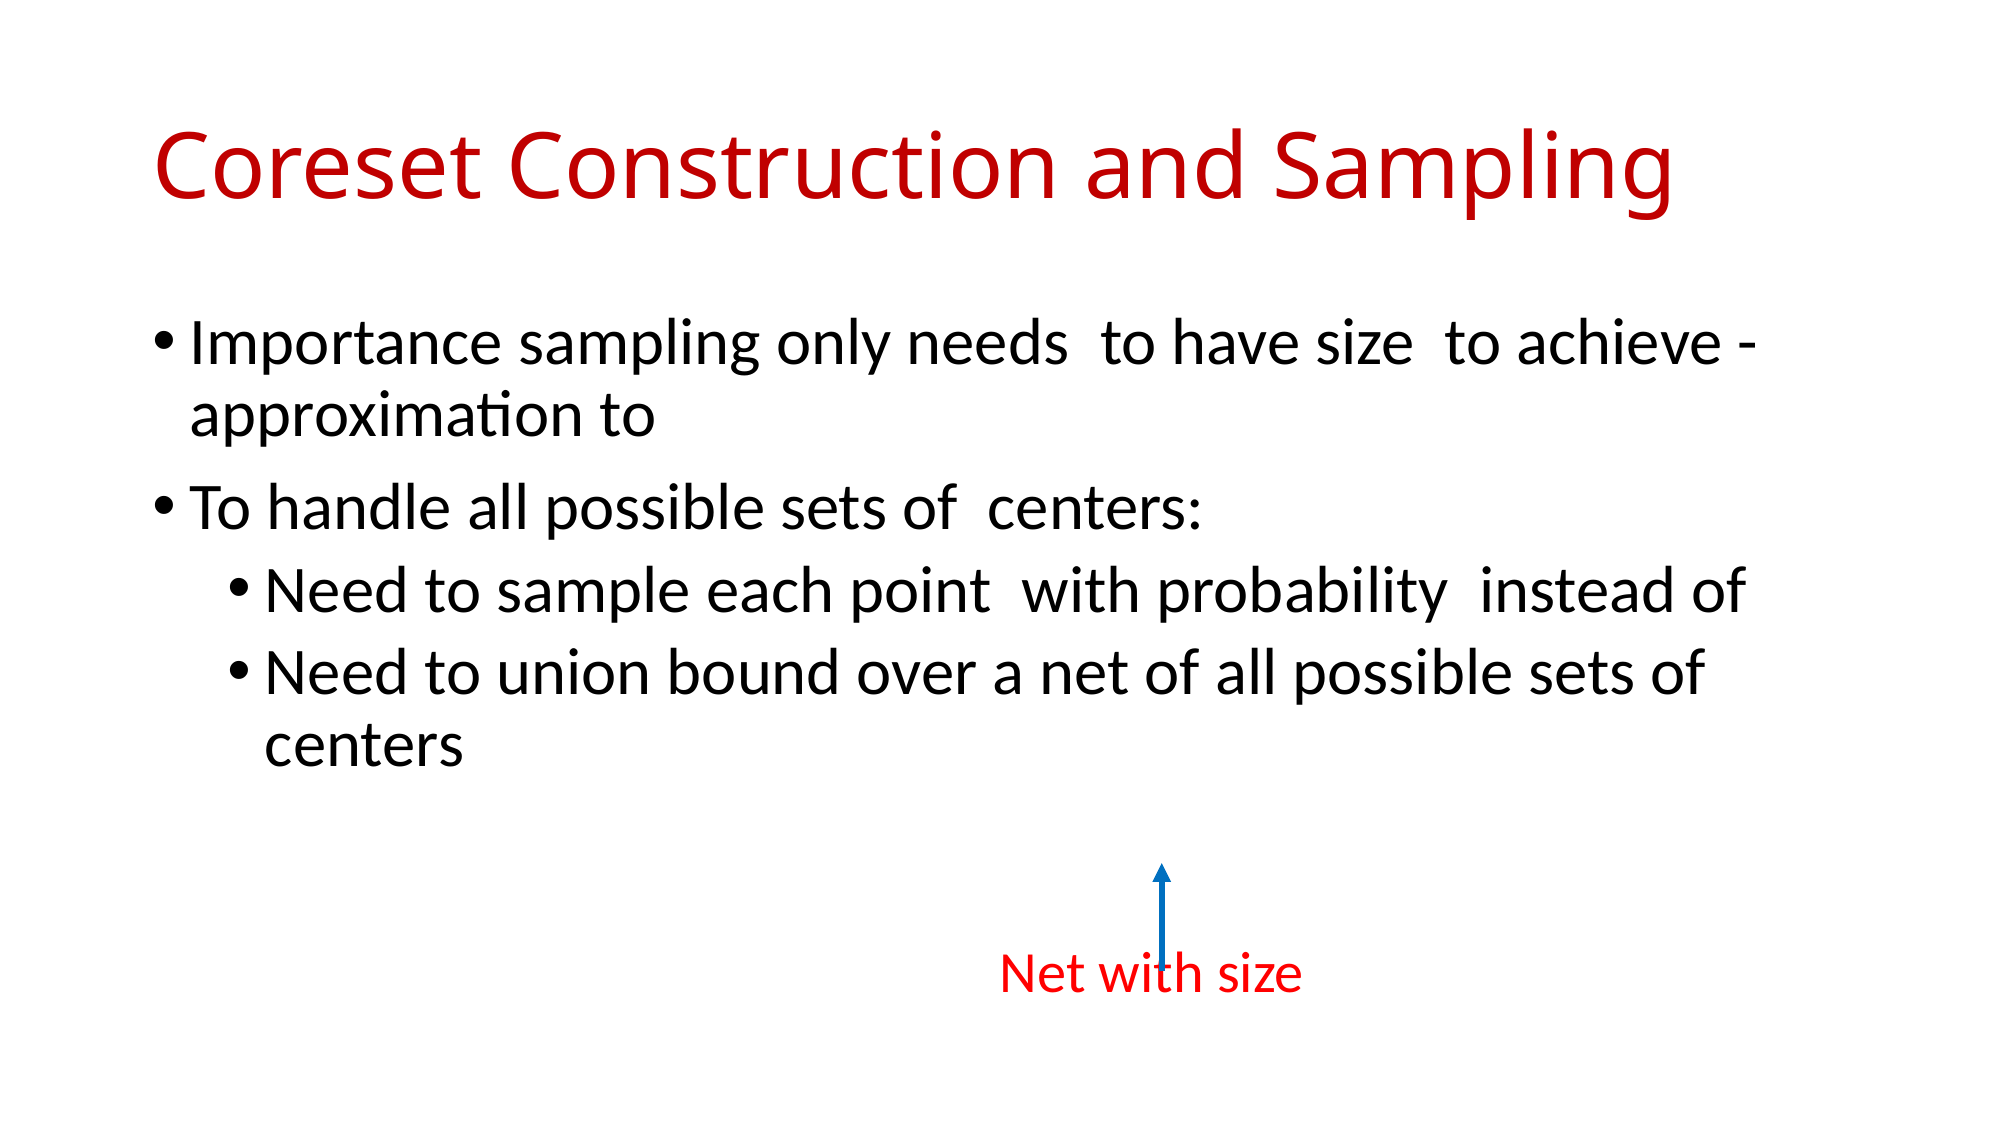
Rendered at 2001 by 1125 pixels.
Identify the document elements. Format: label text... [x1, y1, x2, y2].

title Coreset Construction and Sampling [137, 59, 1863, 278]
